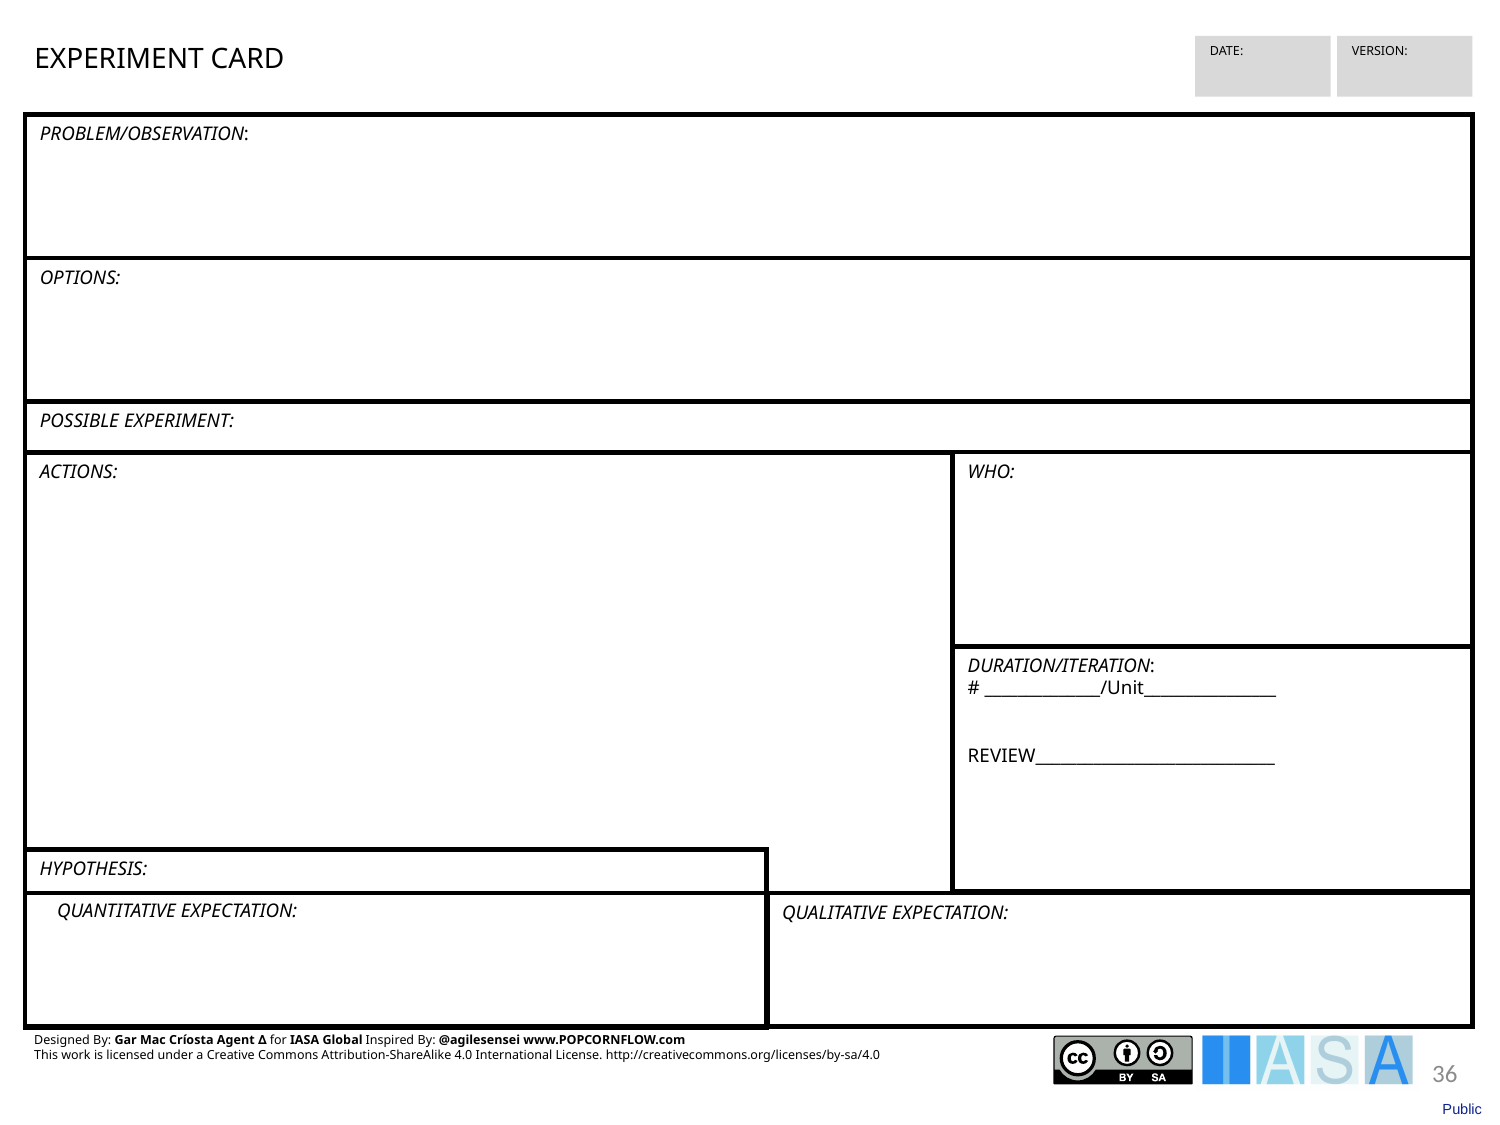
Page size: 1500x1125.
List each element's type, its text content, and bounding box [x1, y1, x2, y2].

slide_number 36 [1059, 1070, 1473, 1103]
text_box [10, 32, 1473, 1070]
